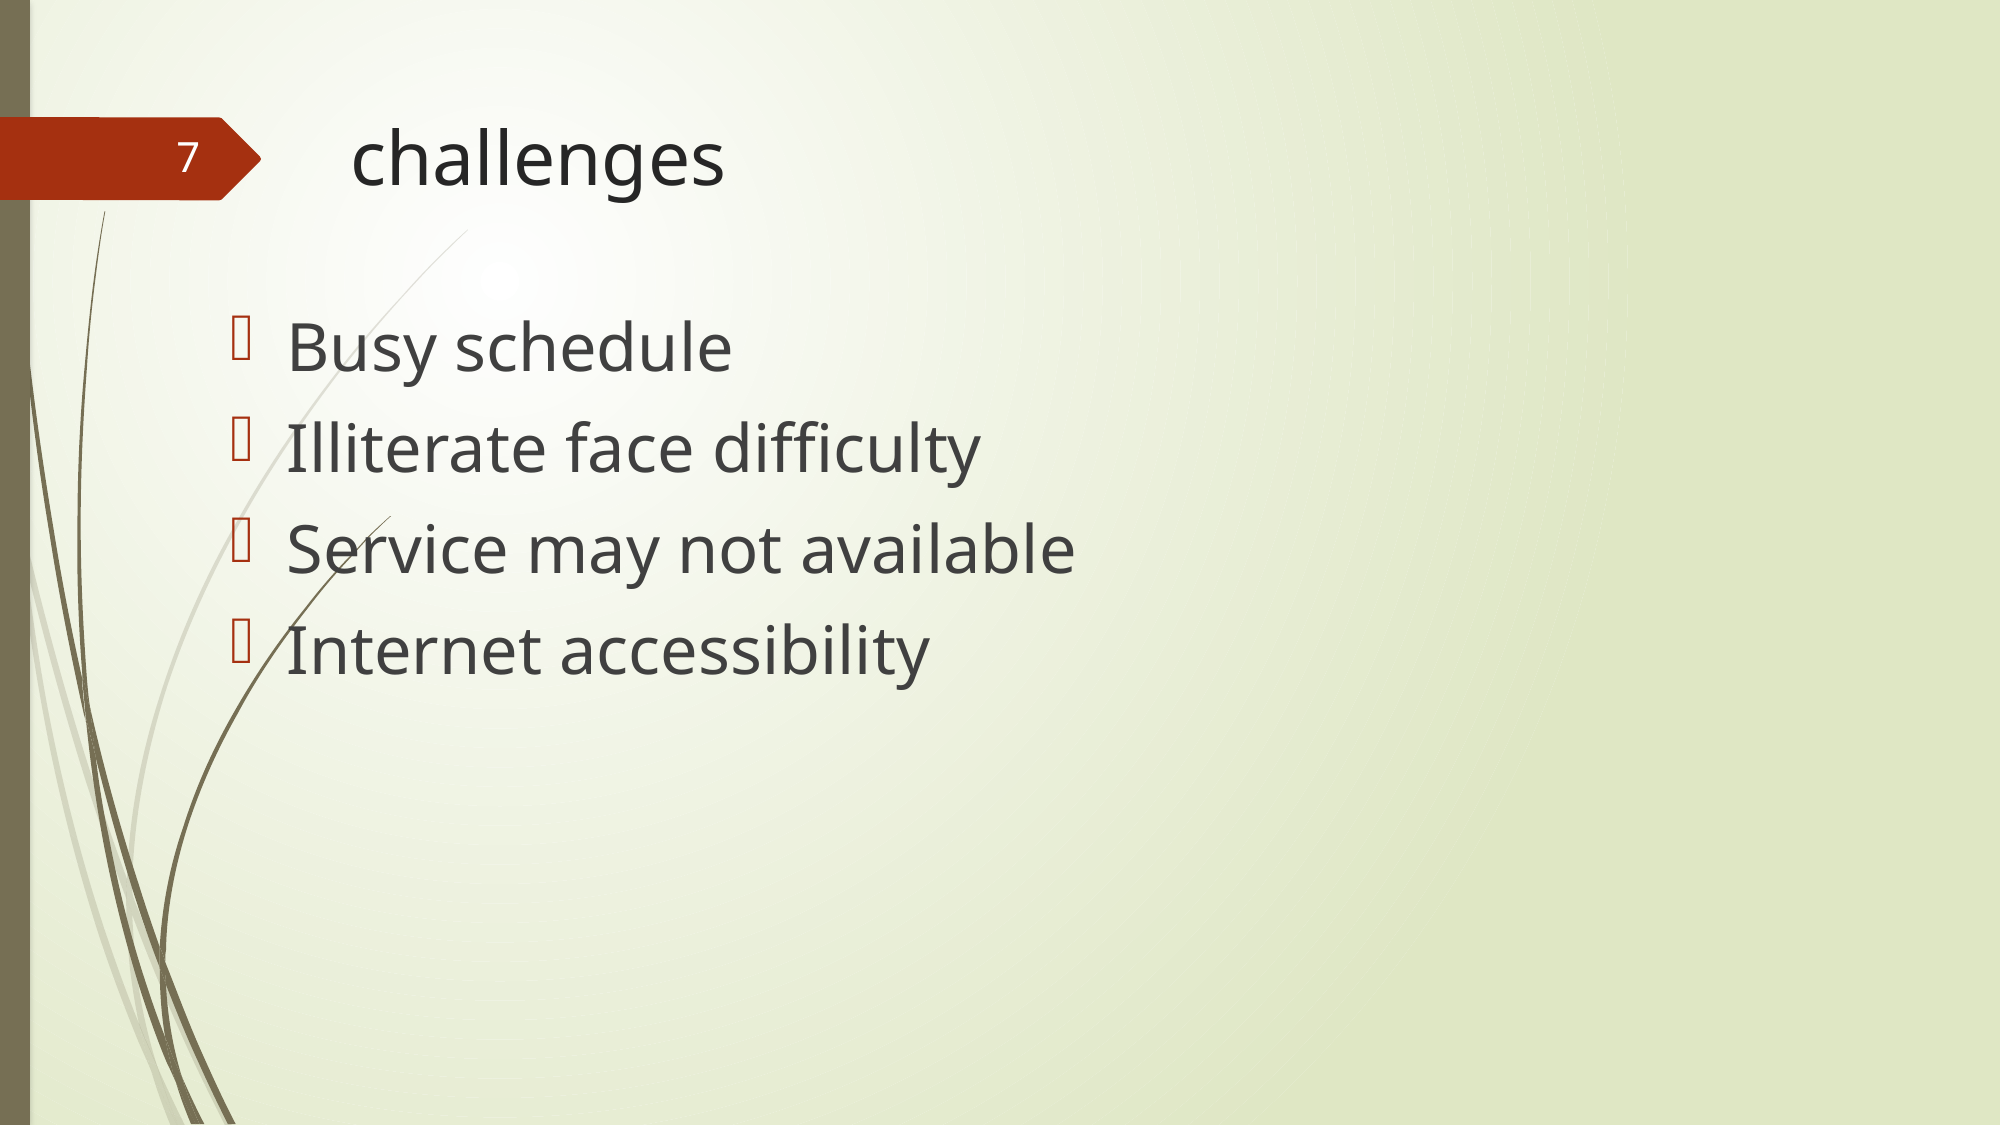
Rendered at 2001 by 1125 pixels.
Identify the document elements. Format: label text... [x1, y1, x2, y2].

title challenges [185, 103, 1811, 346]
list Busy schedule Illiterate face difficulty Service may not available Internet accessibility [215, 297, 1941, 1012]
slide_number 7 [87, 129, 216, 190]
